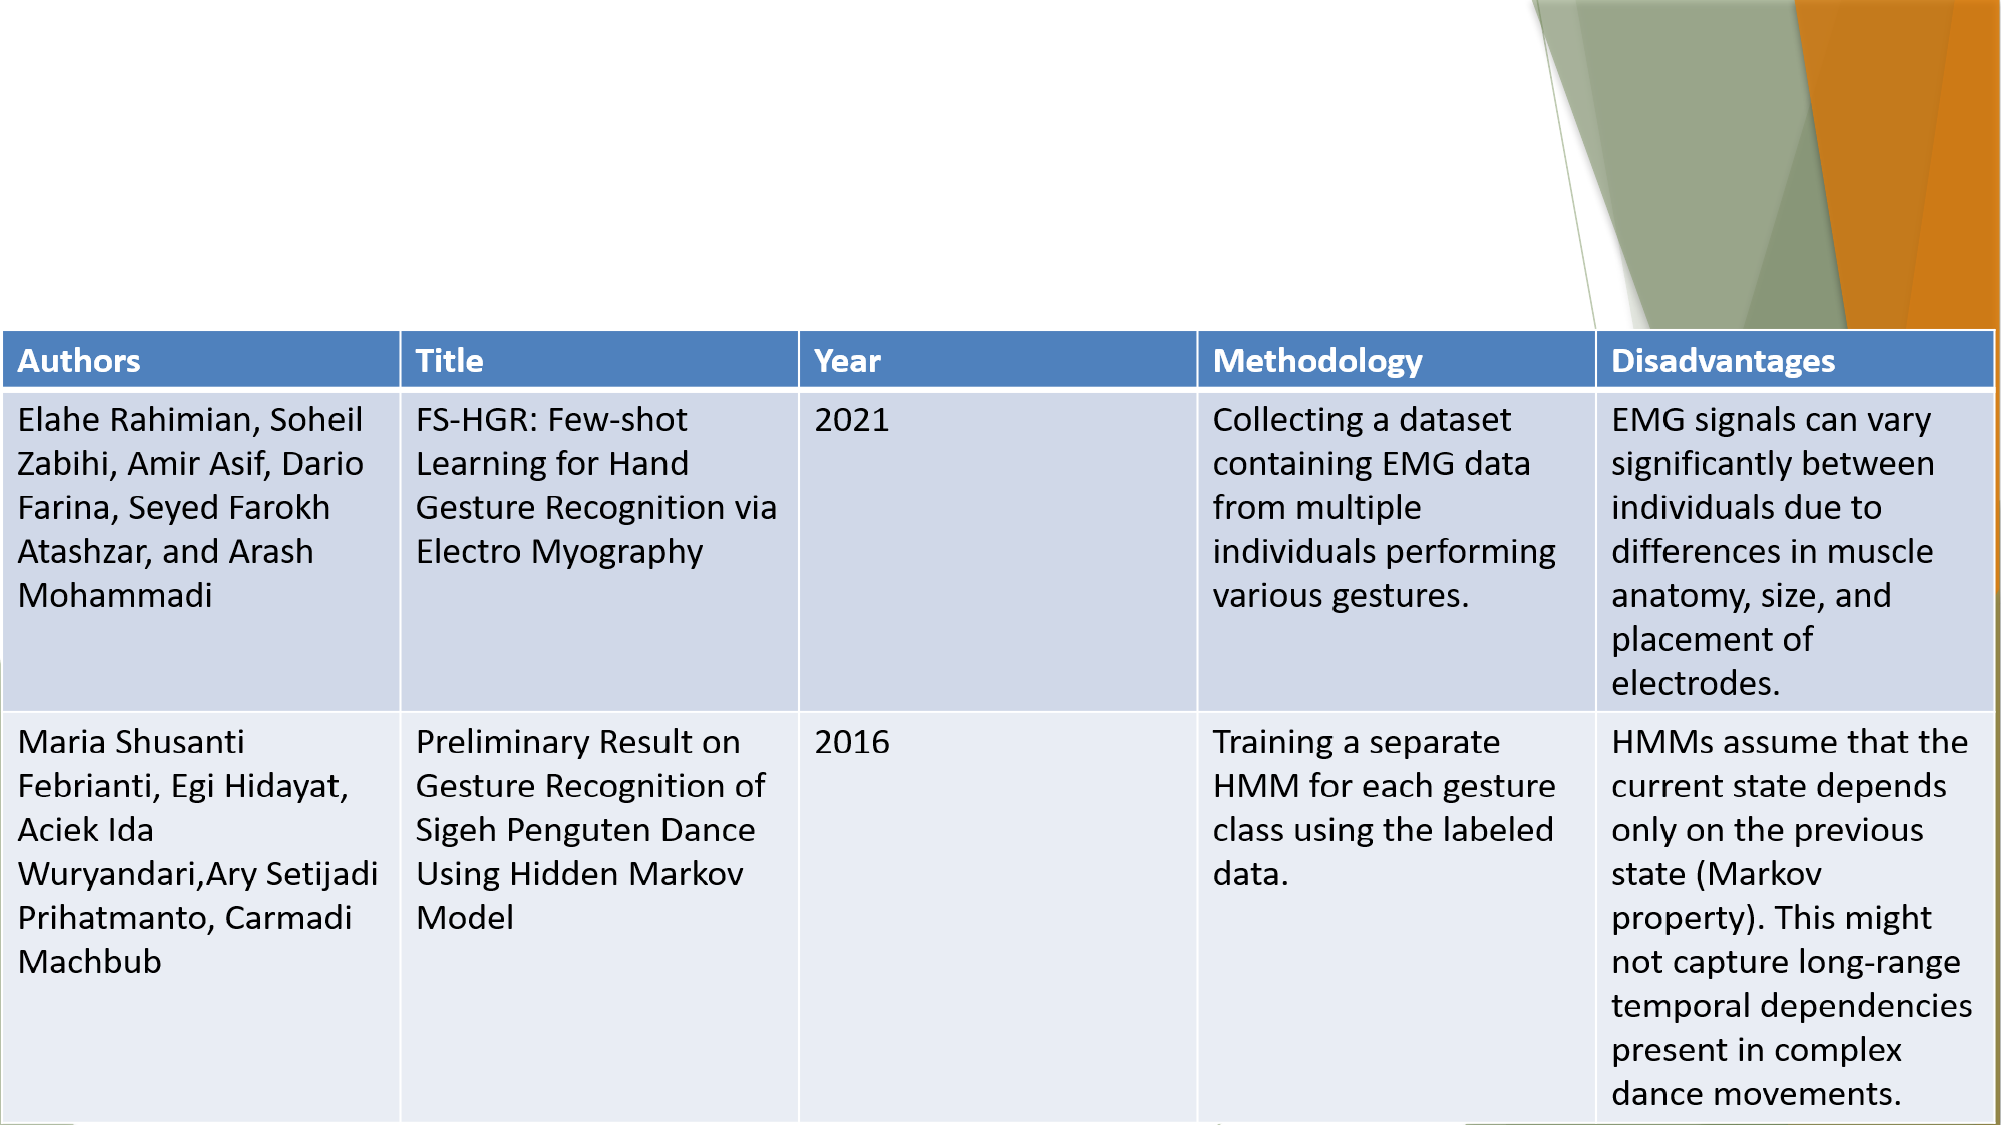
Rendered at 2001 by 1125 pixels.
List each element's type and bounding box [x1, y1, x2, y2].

picture [0, 325, 2000, 1125]
